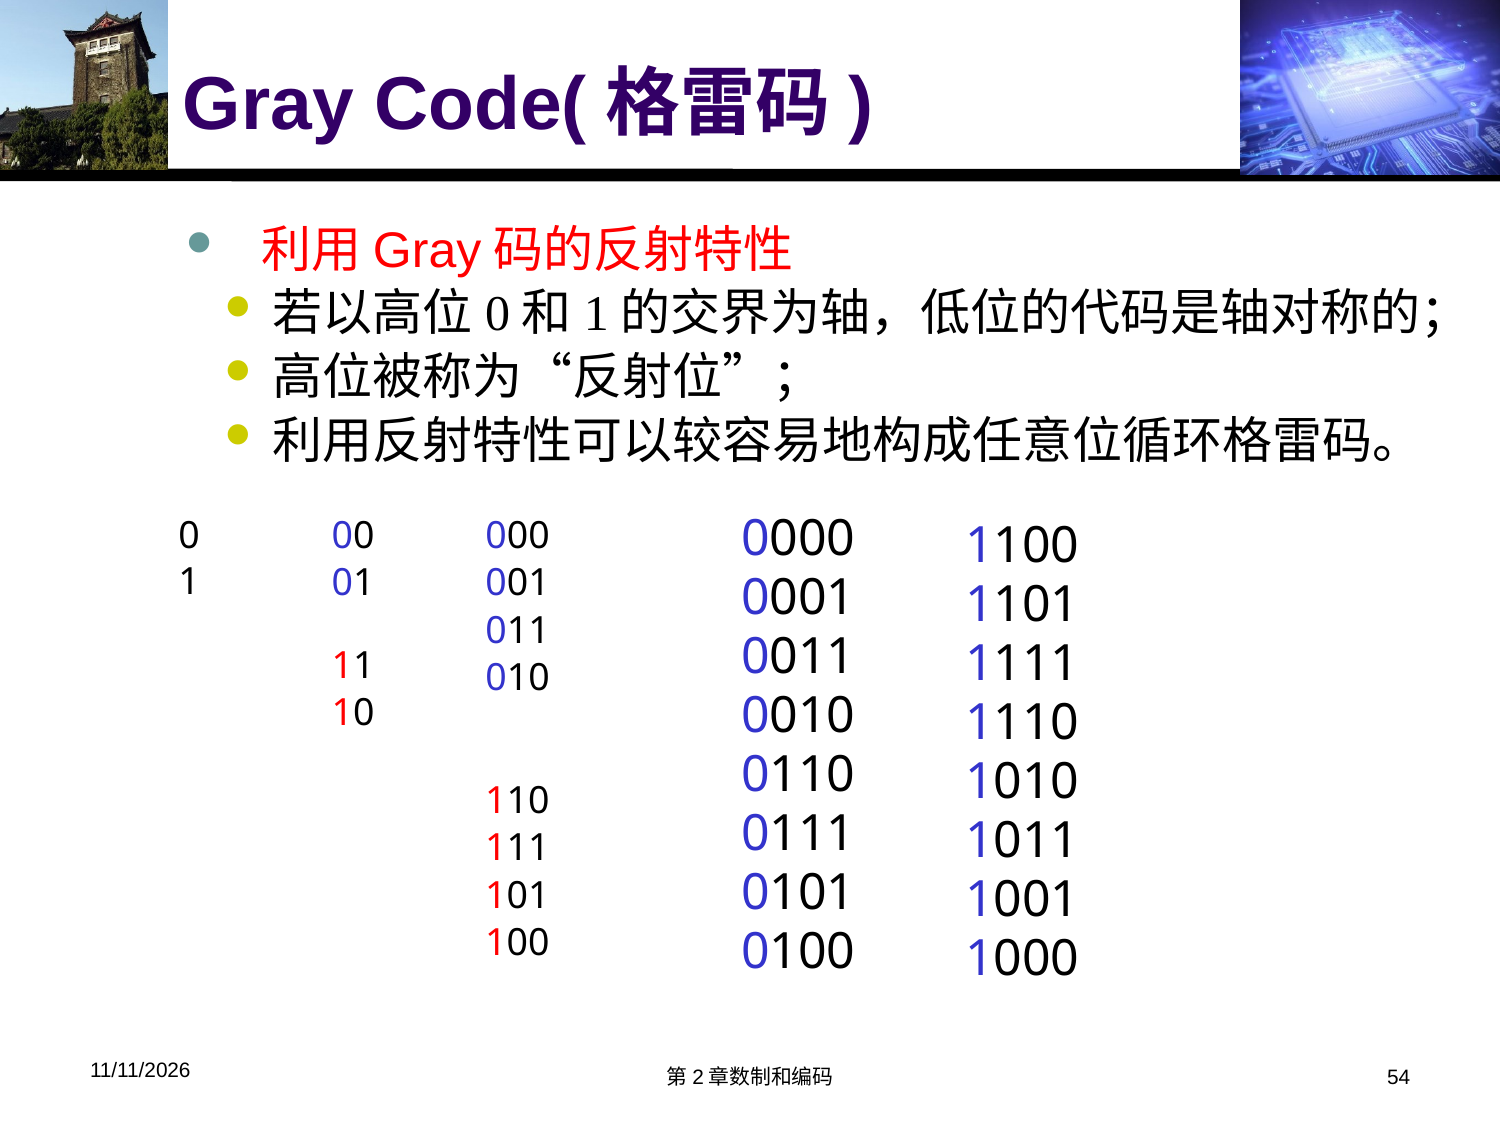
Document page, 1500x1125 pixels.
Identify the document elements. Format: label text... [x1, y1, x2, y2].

list 0000 0001 0011 0010 0110 0111 0101 0100 [726, 504, 887, 1001]
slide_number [74, 1048, 426, 1101]
text_box 110 111 101 100 [395, 768, 644, 971]
text_box 000 001 011 010 [395, 503, 609, 706]
picture [1240, 0, 1500, 175]
text_box 00 01 [241, 503, 395, 611]
title Gray Code(格雷码) [167, 30, 1301, 153]
text_box 1100 1101 1111 1110 1010 1011 1001 1000 [950, 511, 1235, 994]
slide_number 54 [1074, 1055, 1426, 1101]
picture [0, 0, 168, 170]
text_box 0 1 [88, 503, 241, 610]
text_box 11 10 [241, 633, 490, 741]
list 利用Gray码的反射特性 若以高位0和1的交界为轴，低位的代码是轴对称的； 高位被称为“反射位”； 利用反射特性可以较容易地构成任意位循环格雷码。 [95, 209, 1483, 521]
footer 第2章数制和编码 [512, 1055, 988, 1101]
